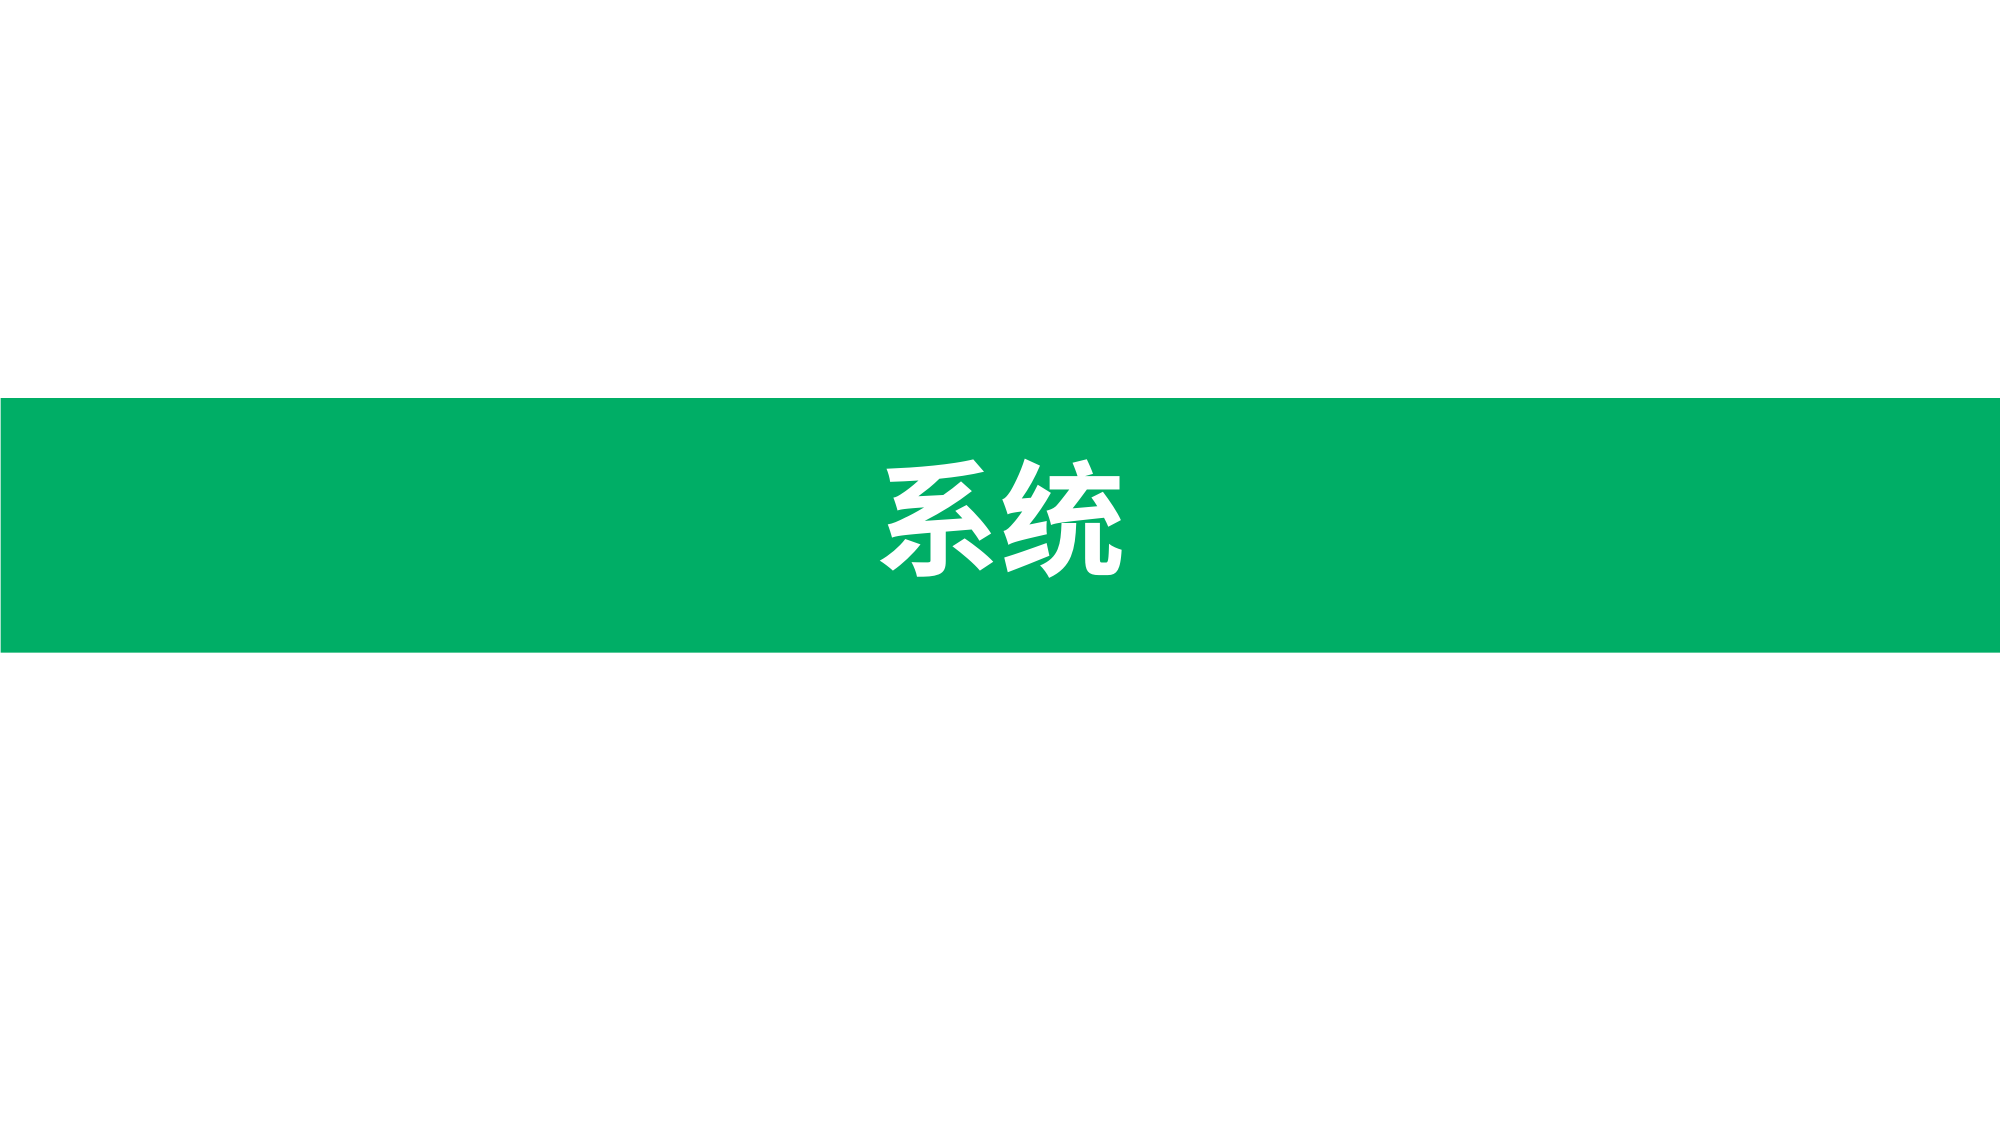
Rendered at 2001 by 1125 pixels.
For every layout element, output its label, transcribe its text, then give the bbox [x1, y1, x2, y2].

text_box [0, 397, 2000, 654]
title 系统 [249, 405, 1750, 647]
